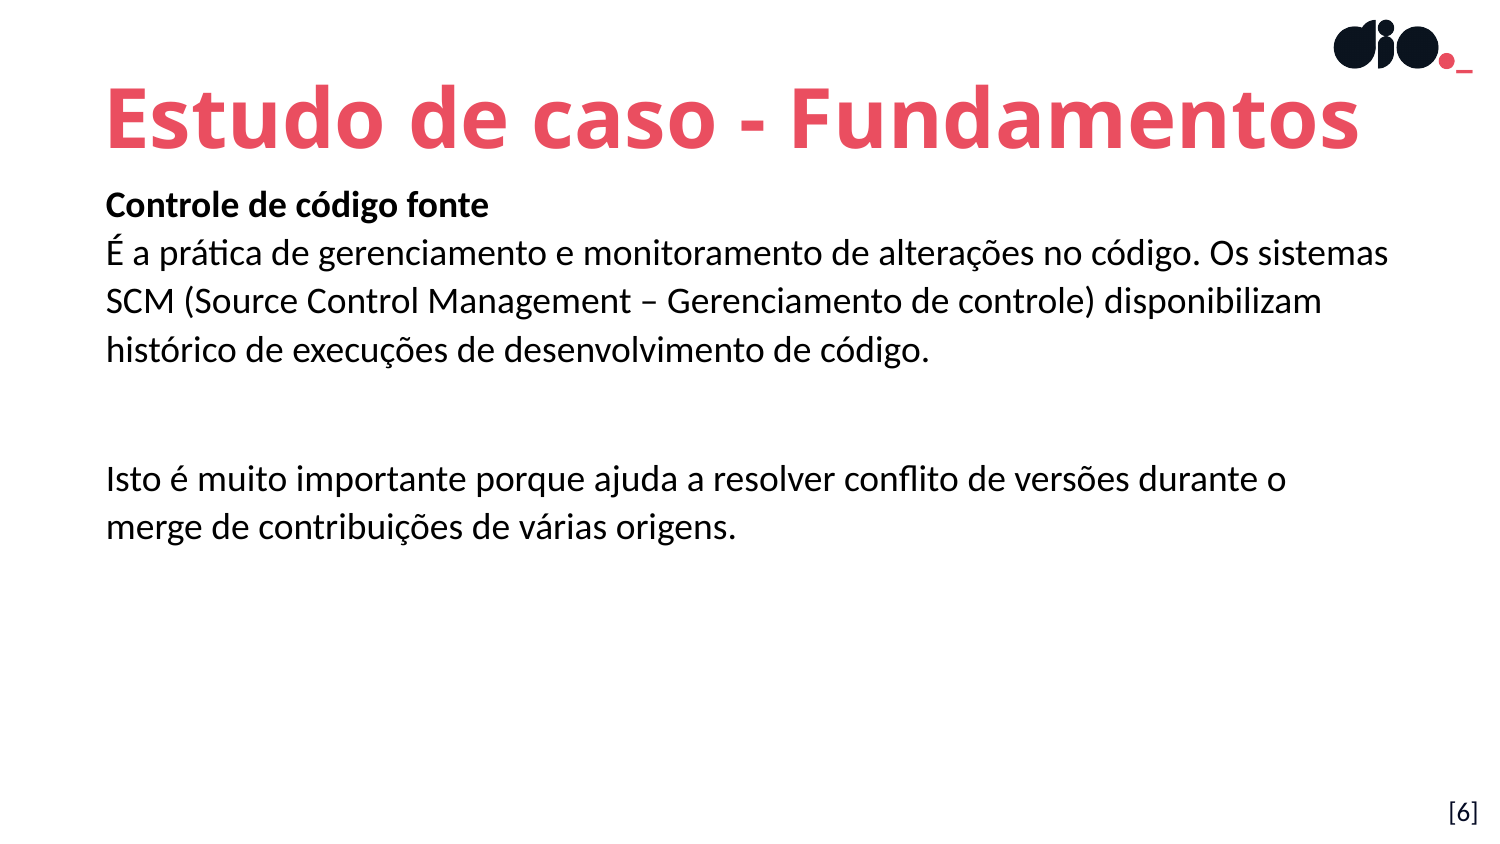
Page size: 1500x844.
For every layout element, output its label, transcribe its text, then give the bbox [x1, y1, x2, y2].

slide_number [6] [1403, 779, 1494, 844]
picture [1333, 19, 1473, 74]
text_box Estudo de caso - Fundamentos [88, 37, 1404, 187]
text_box Controle de código fonte É a prática de gerenciamento e monitoramento de alterações no código. Os sistemas SCM (Source Control Management – Gerenciamento de controle) disponibilizam histórico de execuções de desenvolvimento de código. Isto é muito importante porque ajuda a resolver conflito de versões durante o merge de contribuições de várias origens. [90, 162, 1406, 732]
